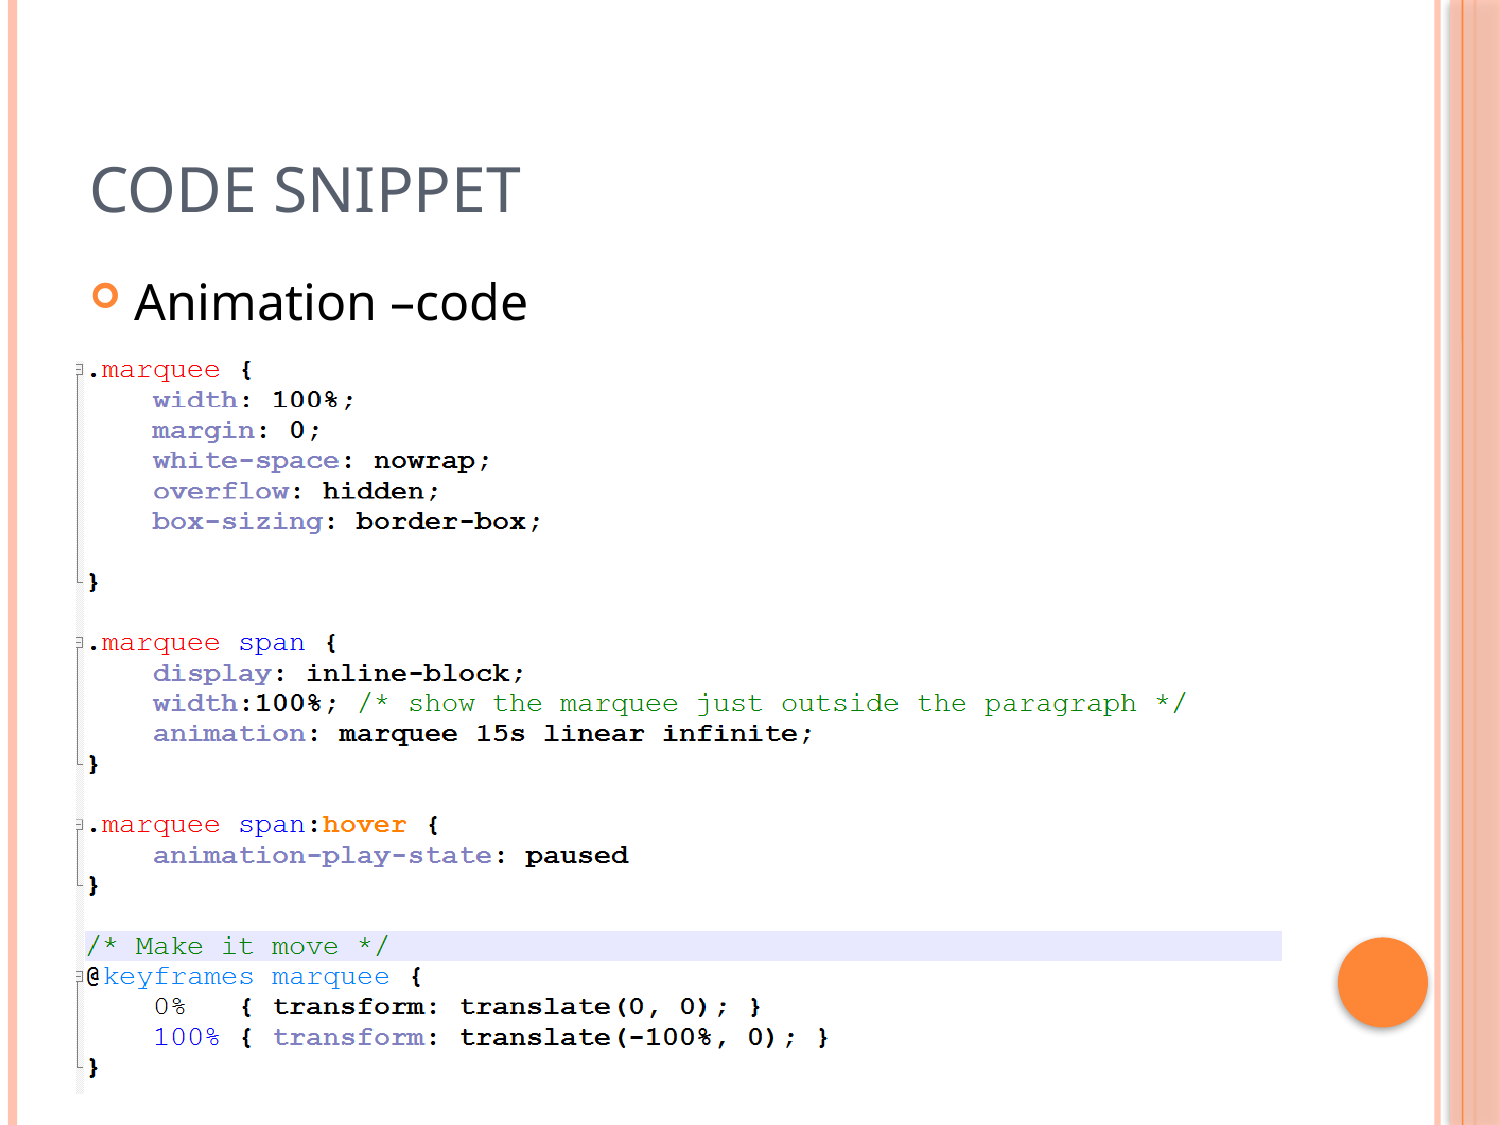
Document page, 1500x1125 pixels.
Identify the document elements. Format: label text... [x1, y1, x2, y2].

title Code Snippet [75, 45, 1300, 233]
list Animation –code [75, 262, 1300, 1062]
picture [76, 361, 1282, 1095]
